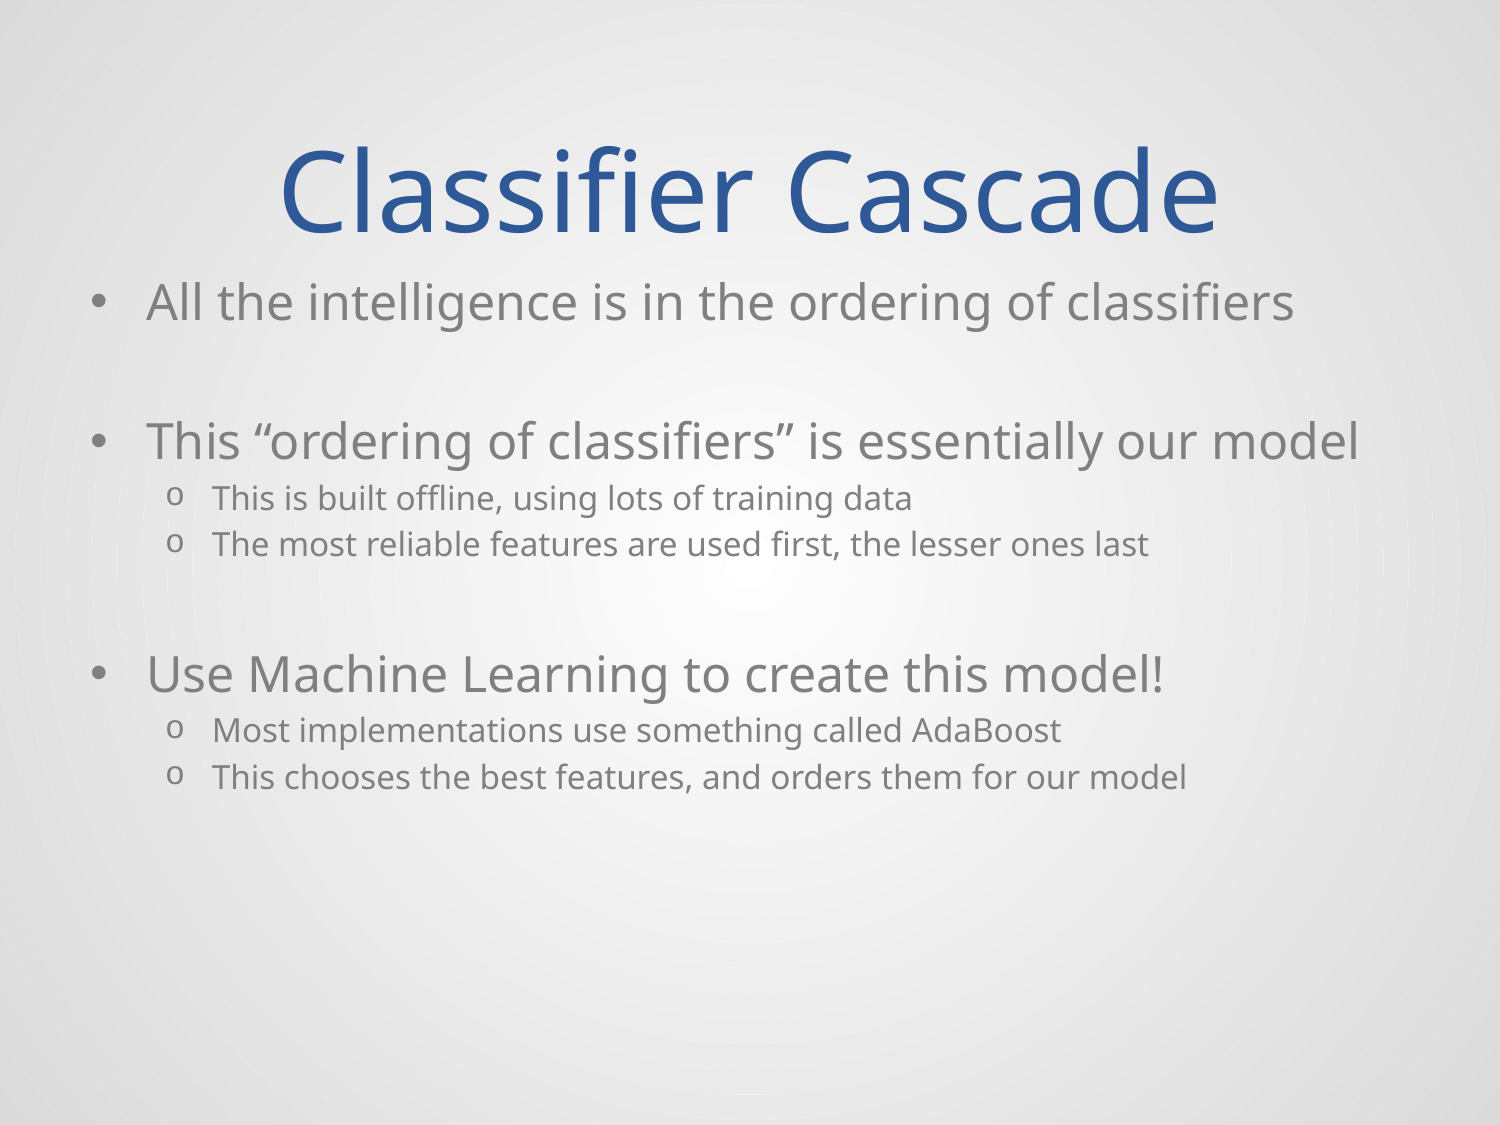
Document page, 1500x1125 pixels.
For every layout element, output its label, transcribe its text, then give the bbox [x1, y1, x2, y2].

title Classifier Cascade [75, 0, 1425, 262]
list All the intelligence is in the ordering of classifiers This “ordering of classifiers” is essentially our model This is built offline, using lots of training data The most reliable features are used first, the lesser ones last Use Machine Learning to create this model! Most implementations use something called AdaBoost This chooses the best features, and orders them for our model [75, 262, 1425, 1005]
